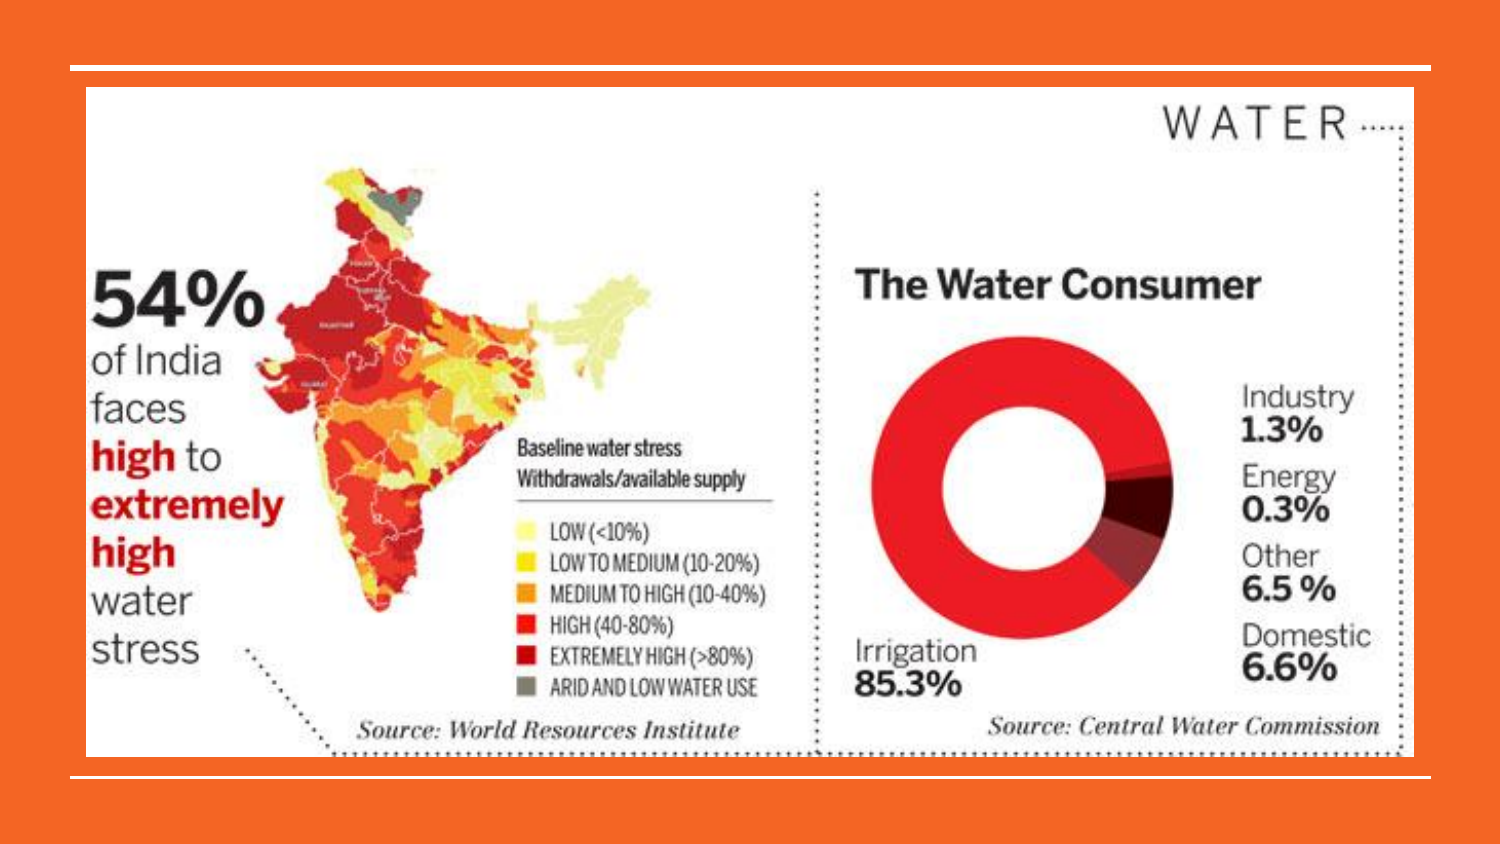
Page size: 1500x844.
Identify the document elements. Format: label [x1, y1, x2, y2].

picture [85, 87, 1415, 757]
